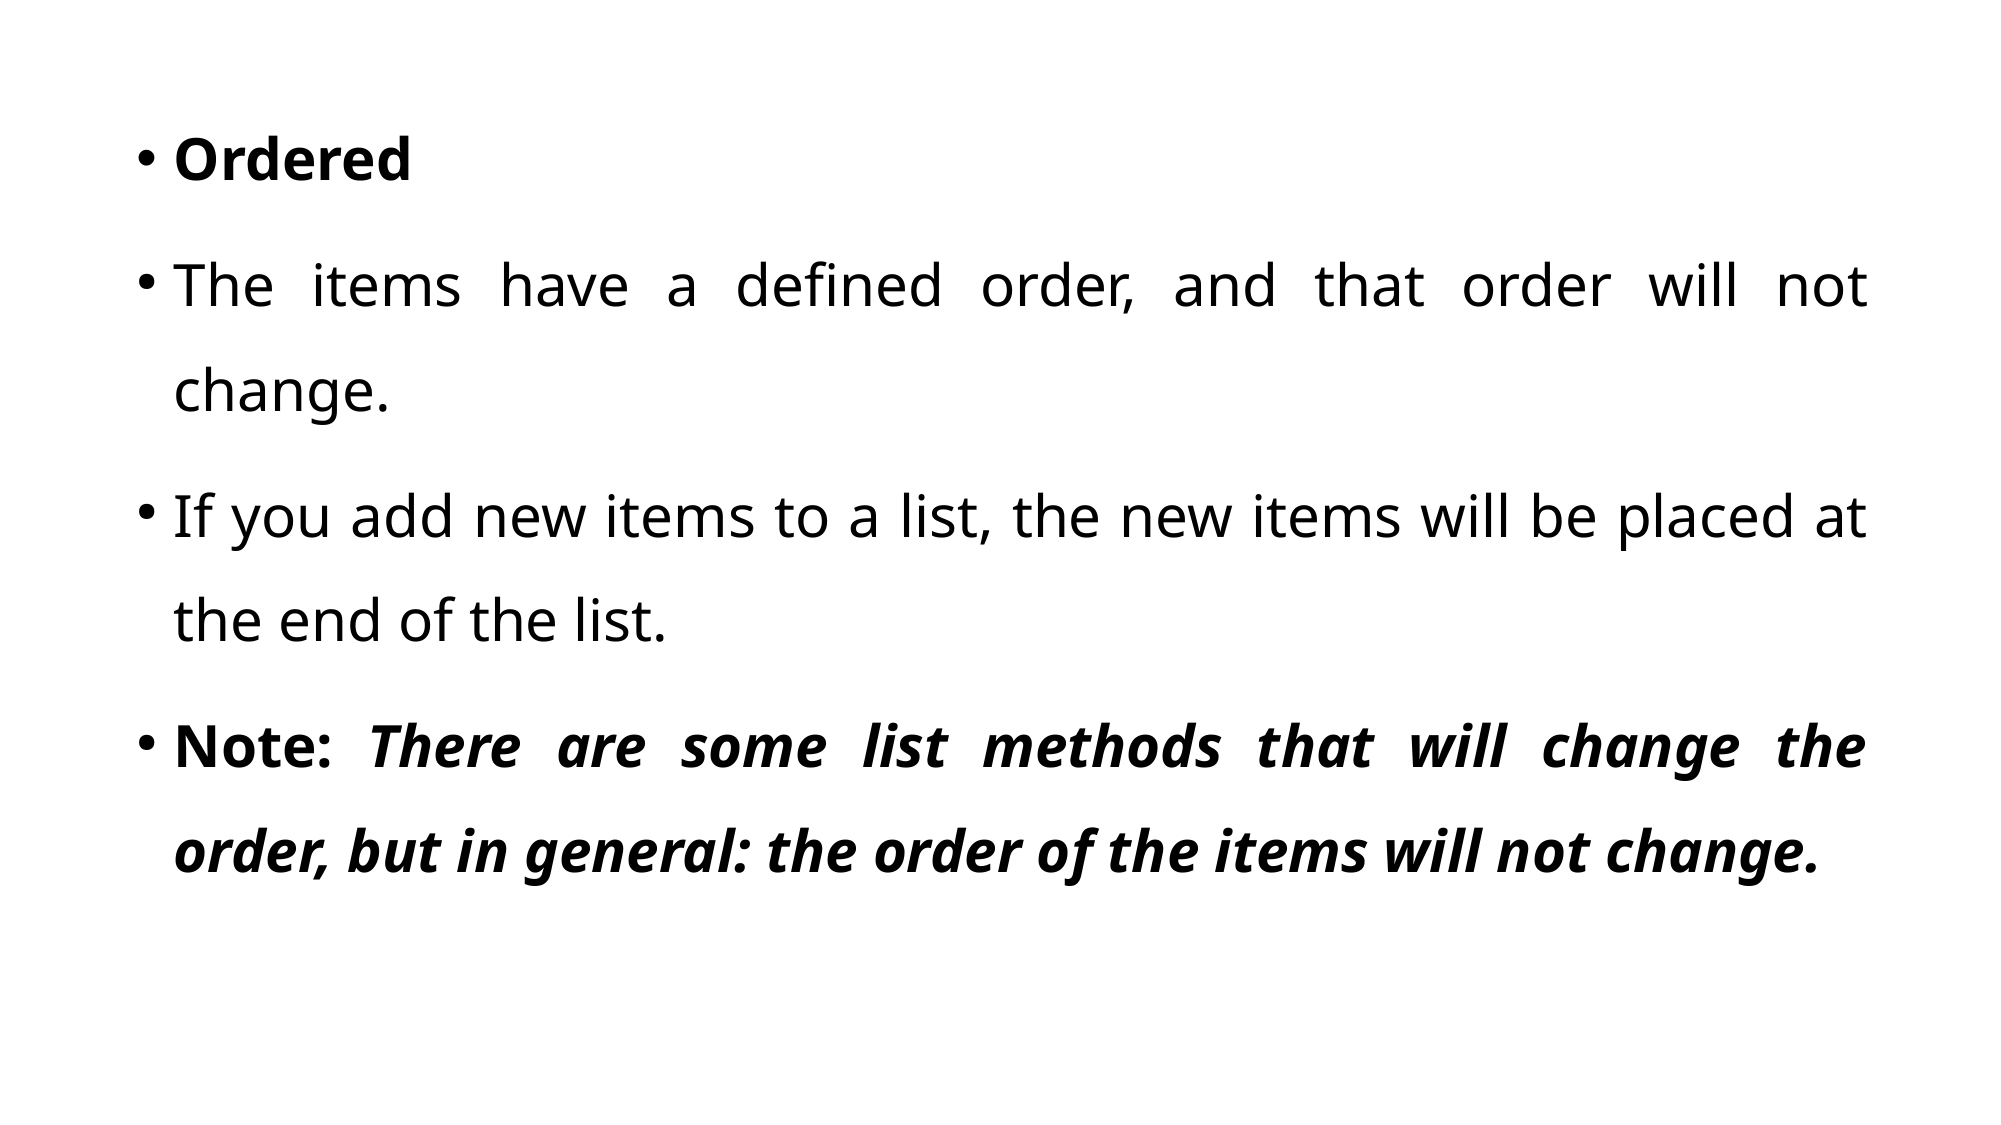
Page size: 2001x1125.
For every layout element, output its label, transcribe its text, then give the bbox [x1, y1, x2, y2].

list Ordered The items have a defined order, and that order will not change. If you add new items to a list, the new items will be placed at the end of the list. Note: There are some list methods that will change the order, but in general: the order of the items will not change. [121, 122, 1884, 958]
